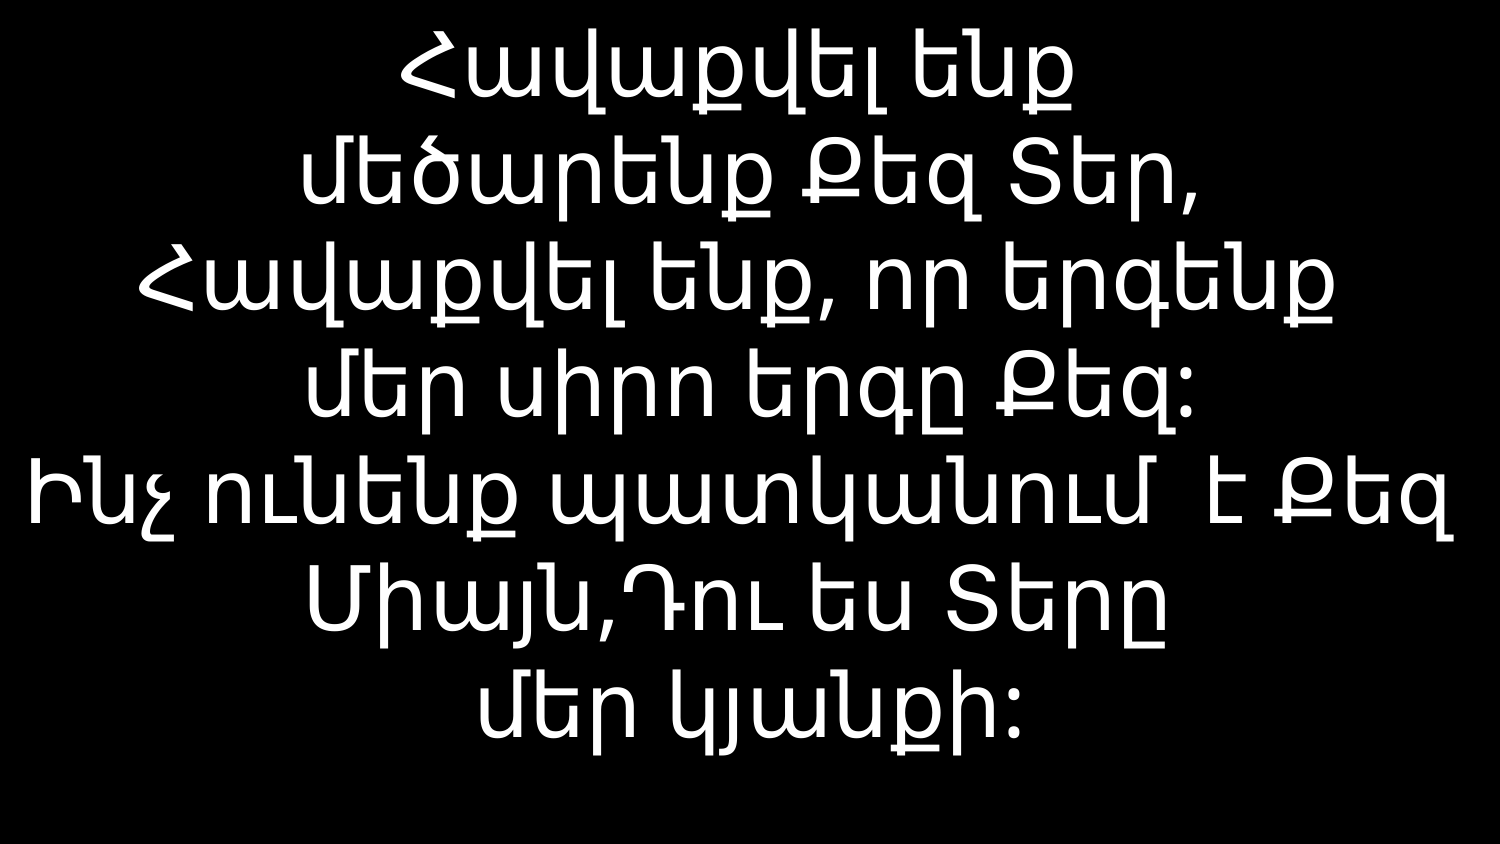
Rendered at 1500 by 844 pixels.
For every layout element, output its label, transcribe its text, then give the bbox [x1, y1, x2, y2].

title Հավաքվել ենք մեծարենք Քեզ Տեր, Հավաքվել ենք, որ երգենք մեր սիրո երգը Քեզ: Ինչ ունենք պատկանում է Քեզ Միայն,Դու ես Տերը մեր կյանքի: [0, 0, 1500, 844]
